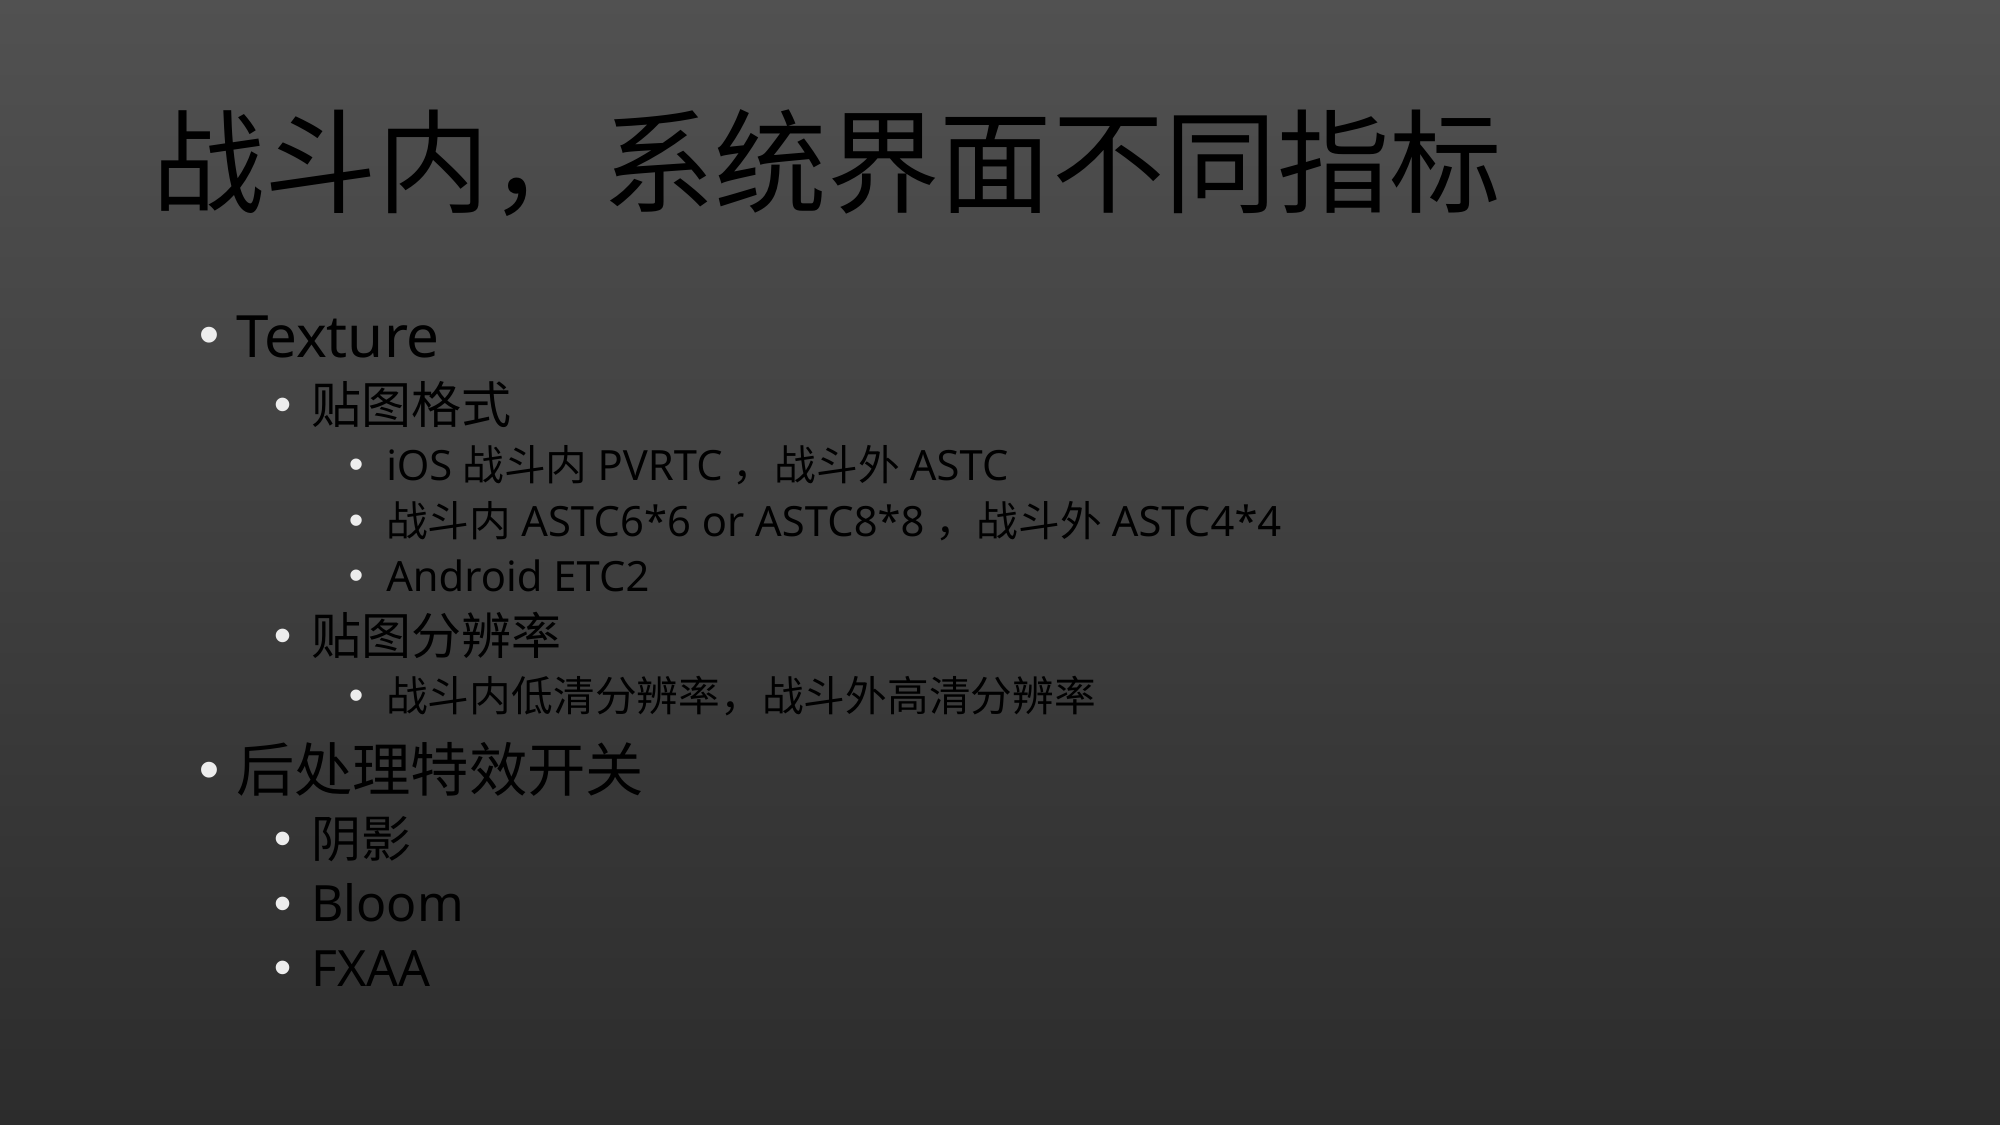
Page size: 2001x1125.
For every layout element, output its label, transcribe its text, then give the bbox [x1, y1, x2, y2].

list Texture 贴图格式 iOS战斗内PVRTC，战斗外ASTC 战斗内ASTC6*6 or ASTC8*8，战斗外ASTC4*4 Android ETC2 贴图分辨率 战斗内低清分辨率，战斗外高清分辨率 后处理特效开关 阴影 Bloom FXAA [183, 299, 1863, 1014]
title 战斗内，系统界面不同指标 [137, 59, 1863, 278]
